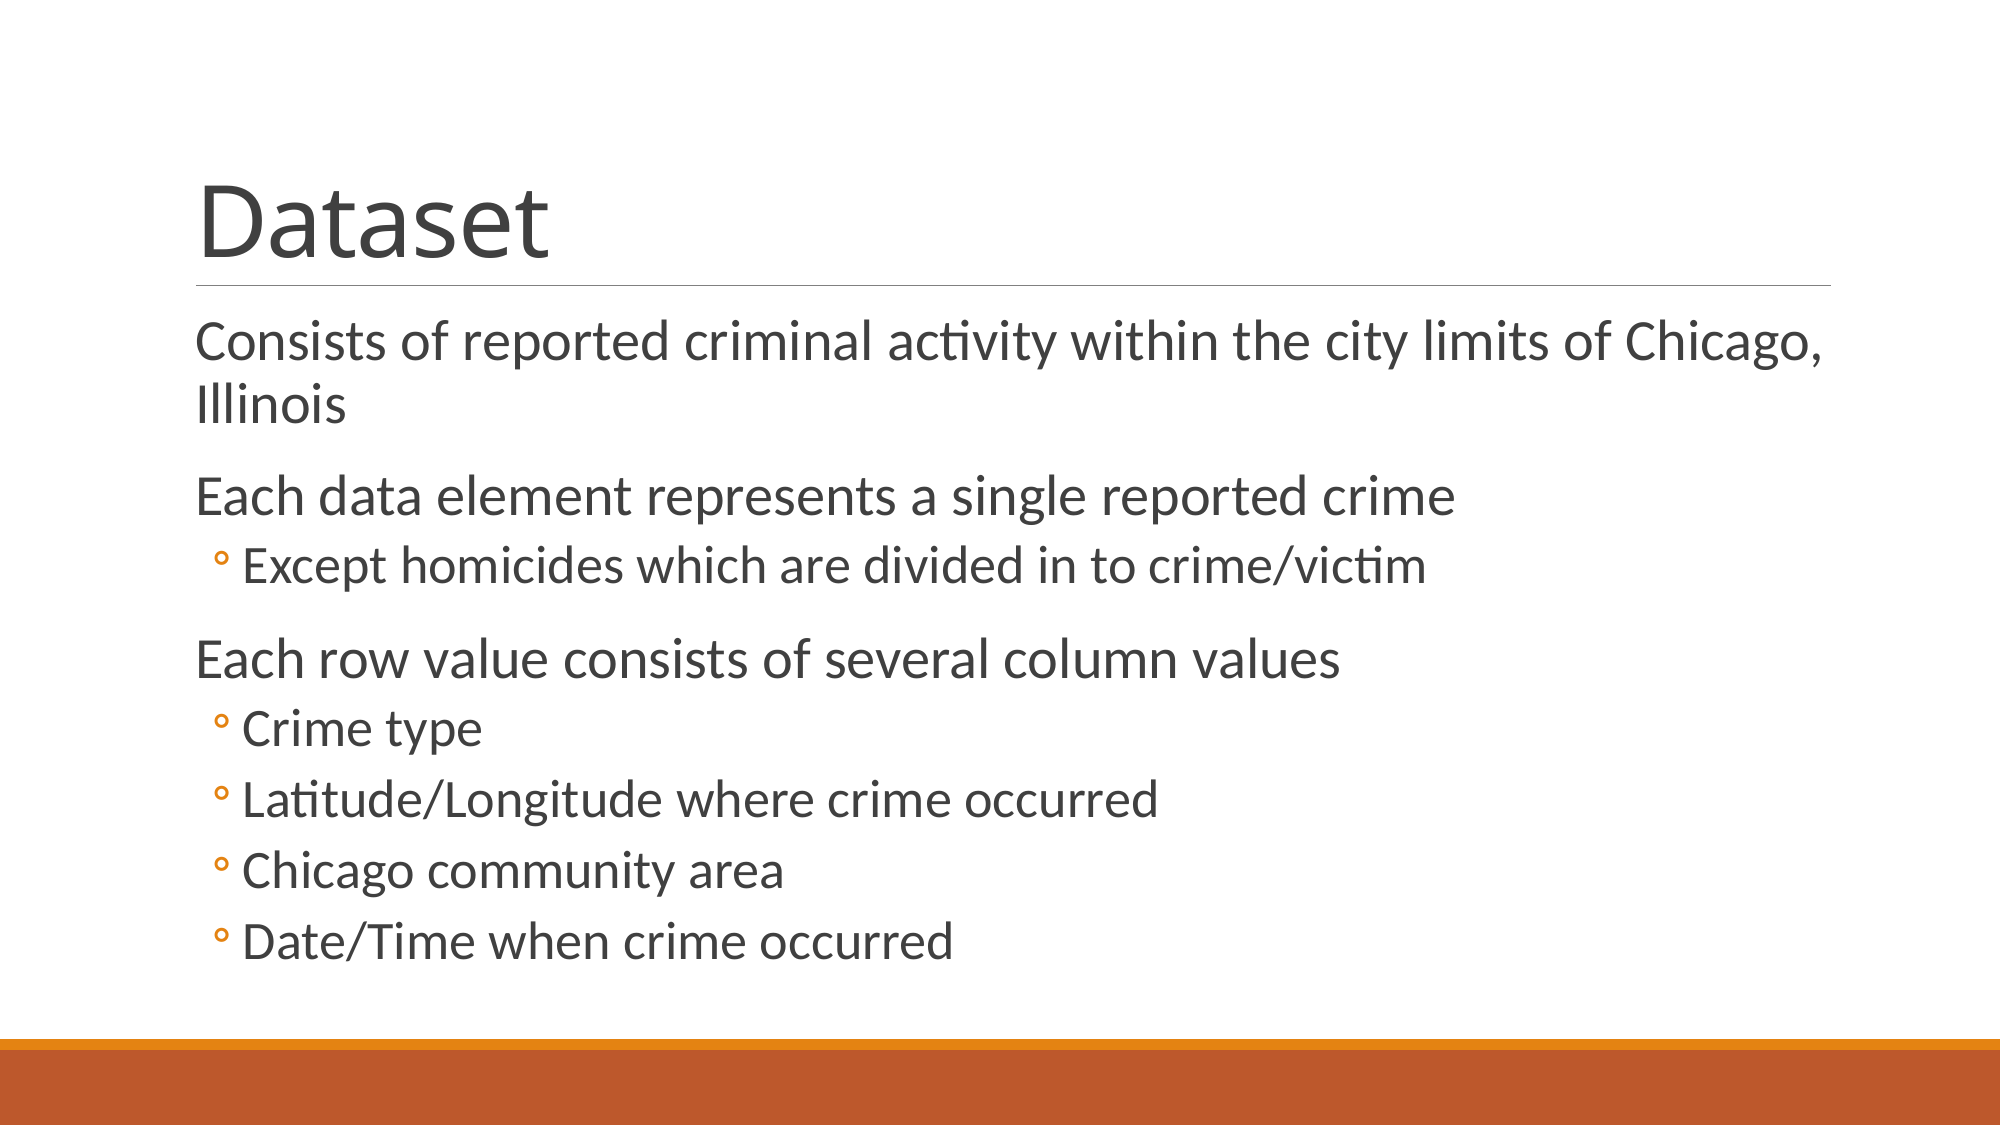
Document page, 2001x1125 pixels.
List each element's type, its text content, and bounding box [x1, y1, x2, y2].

title Dataset [180, 47, 1830, 285]
list Consists of reported criminal activity within the city limits of Chicago, Illinois Each data element represents a single reported crime Except homicides which are divided in to crime/victim Each row value consists of several column values Crime type Latitude/Longitude where crime occurred Chicago community area Date/Time when crime occurred [180, 302, 1830, 994]
